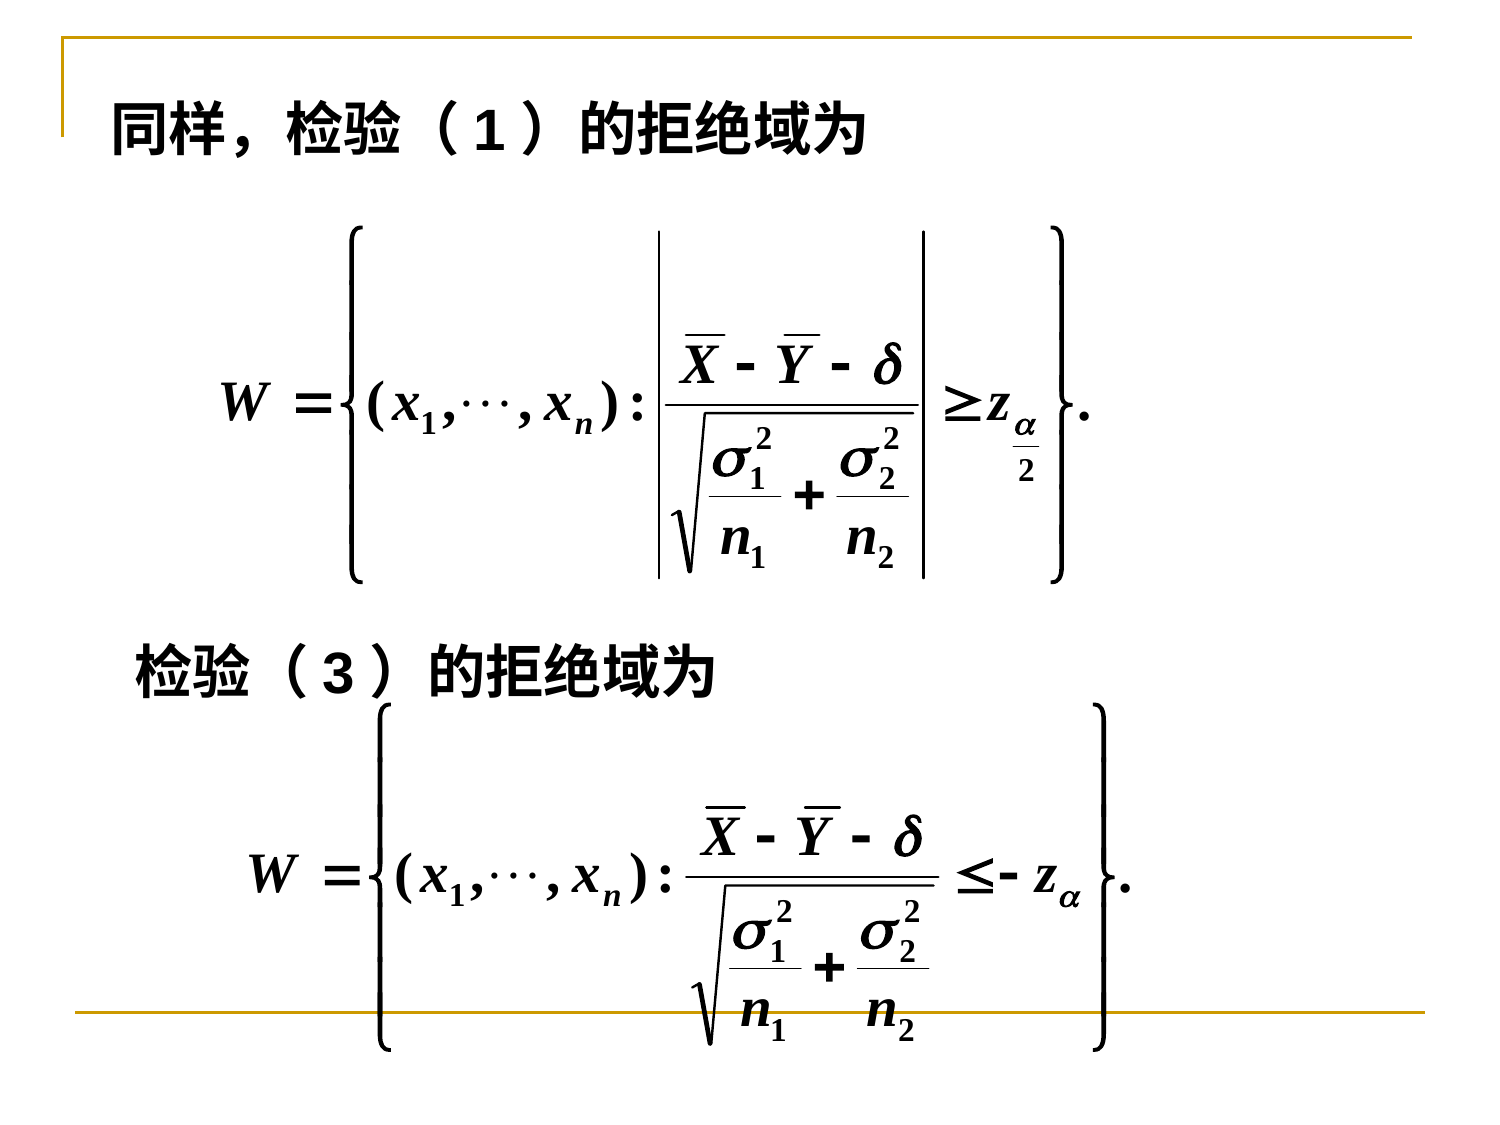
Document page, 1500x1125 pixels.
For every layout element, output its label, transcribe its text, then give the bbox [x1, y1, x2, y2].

text_box 检验（3）的拒绝域为 [119, 628, 734, 713]
text_box 同样，检验（1）的拒绝域为 [95, 84, 885, 170]
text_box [213, 215, 1100, 597]
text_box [241, 692, 1143, 1064]
